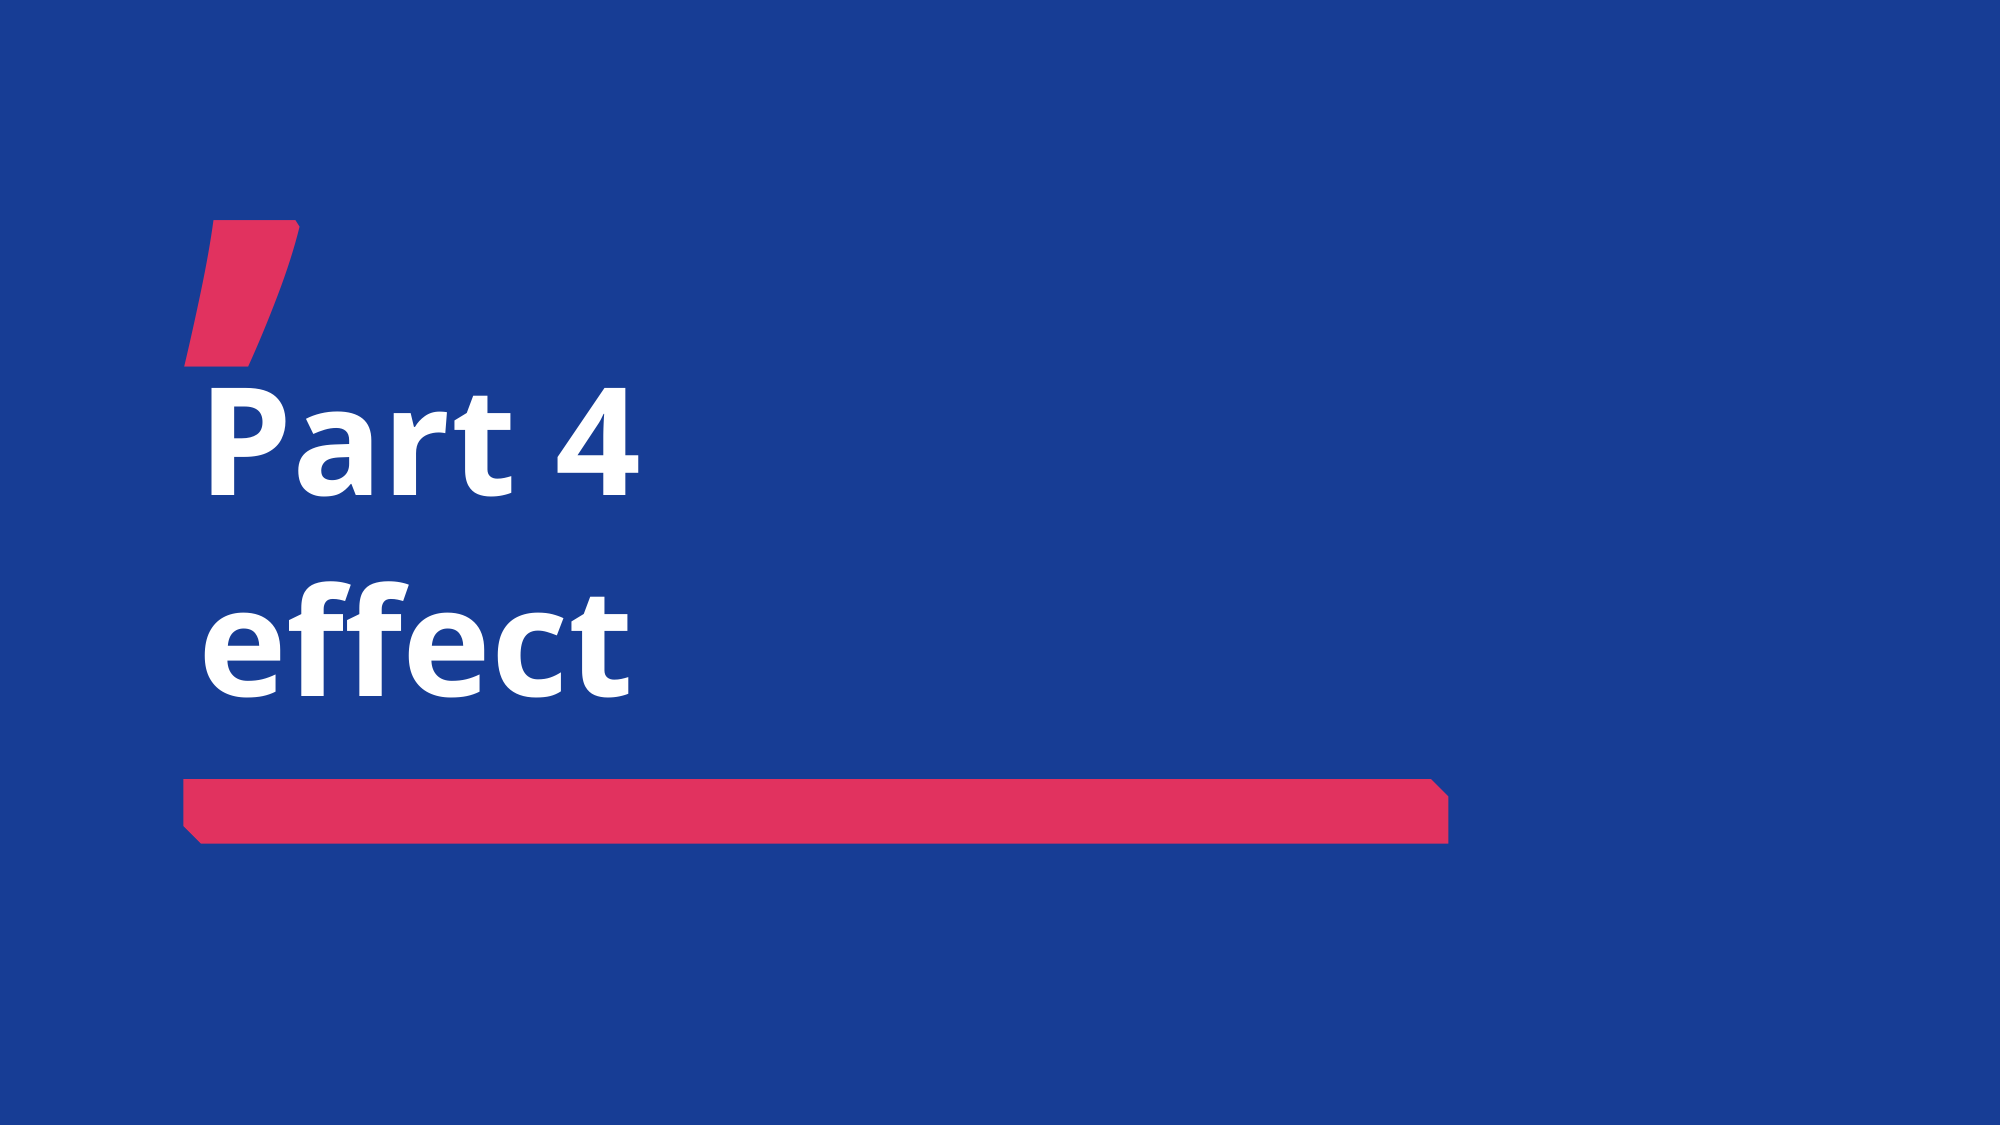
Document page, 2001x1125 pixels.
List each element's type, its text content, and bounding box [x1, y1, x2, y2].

list Part 4 effect [183, 337, 1449, 717]
